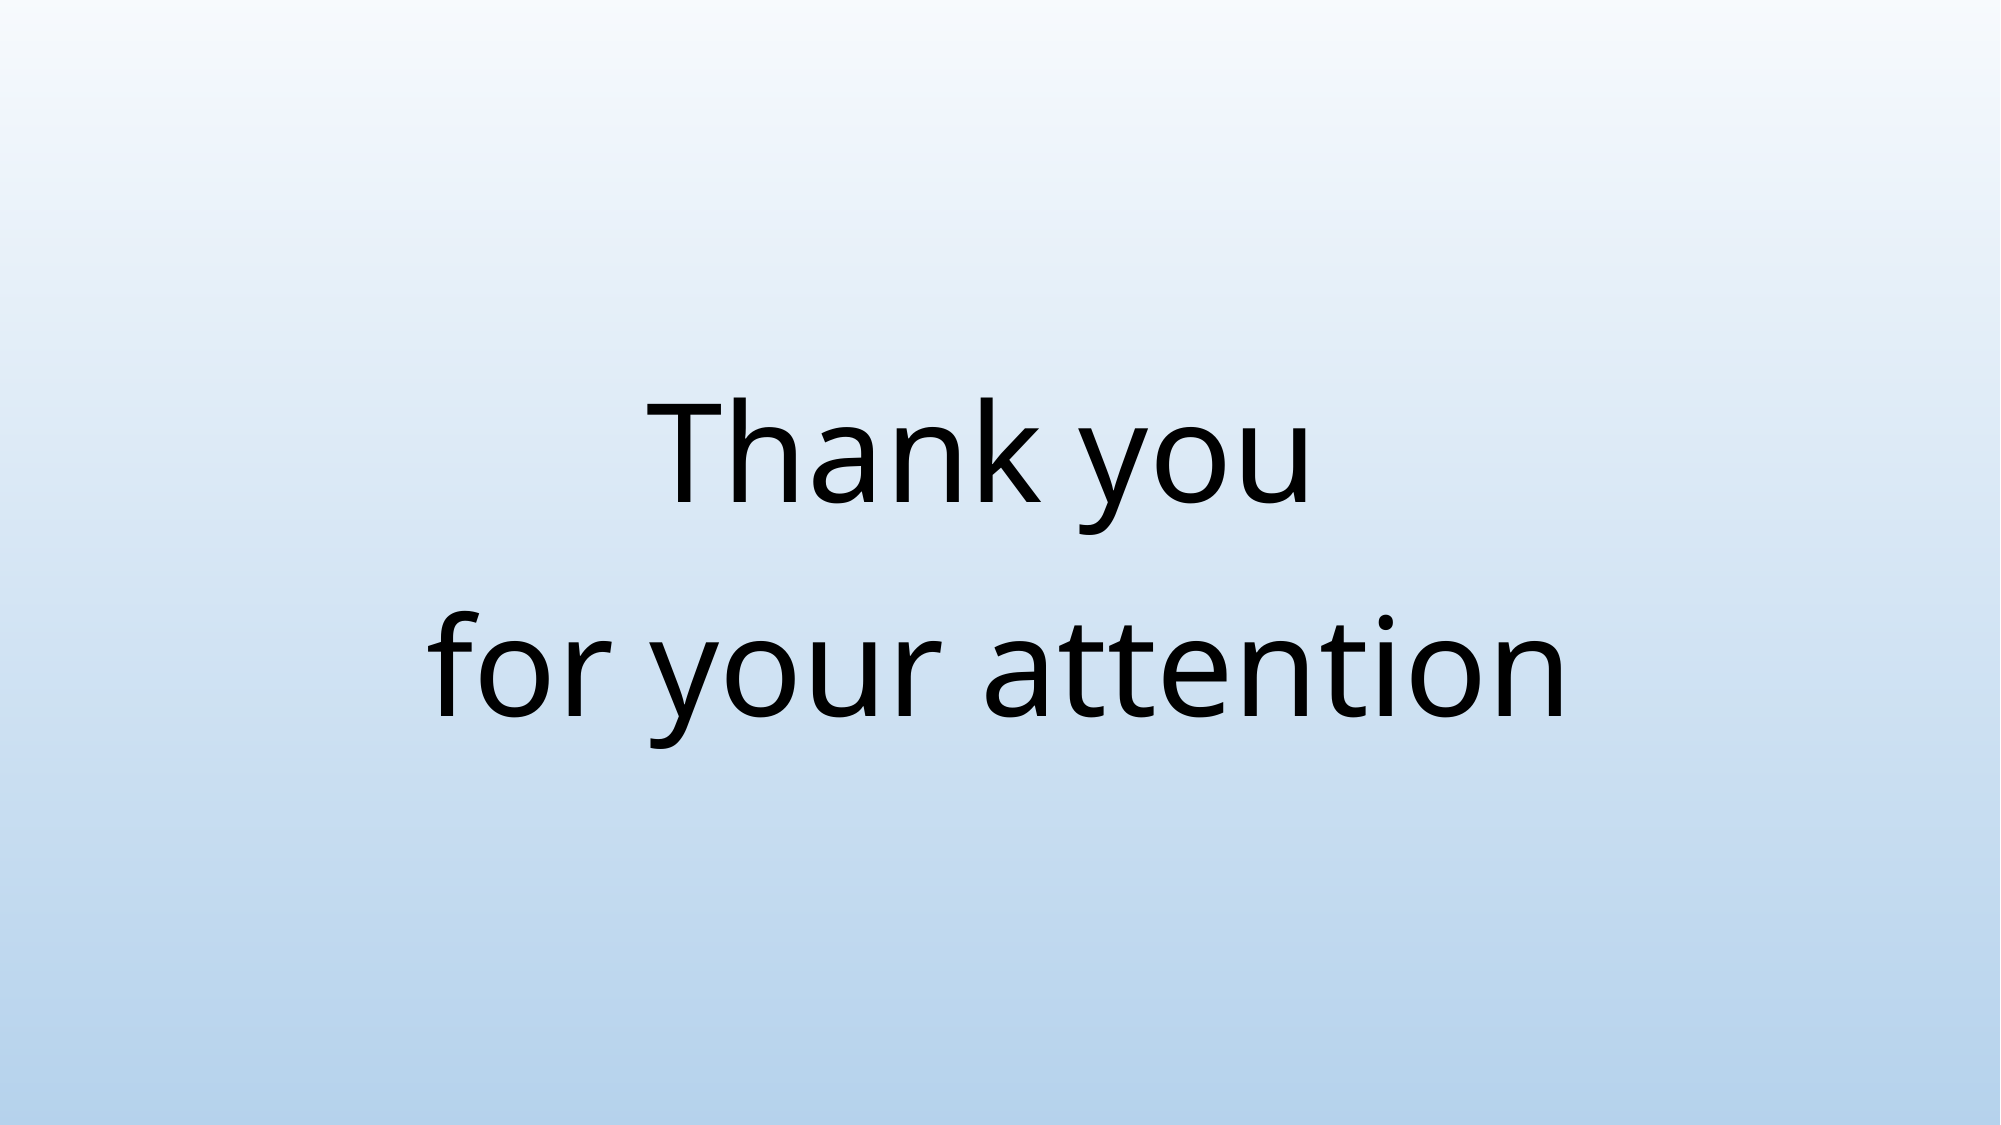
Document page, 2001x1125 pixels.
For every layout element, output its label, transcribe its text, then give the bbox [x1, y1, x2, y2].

title Thank you for your attention [249, 206, 1750, 752]
